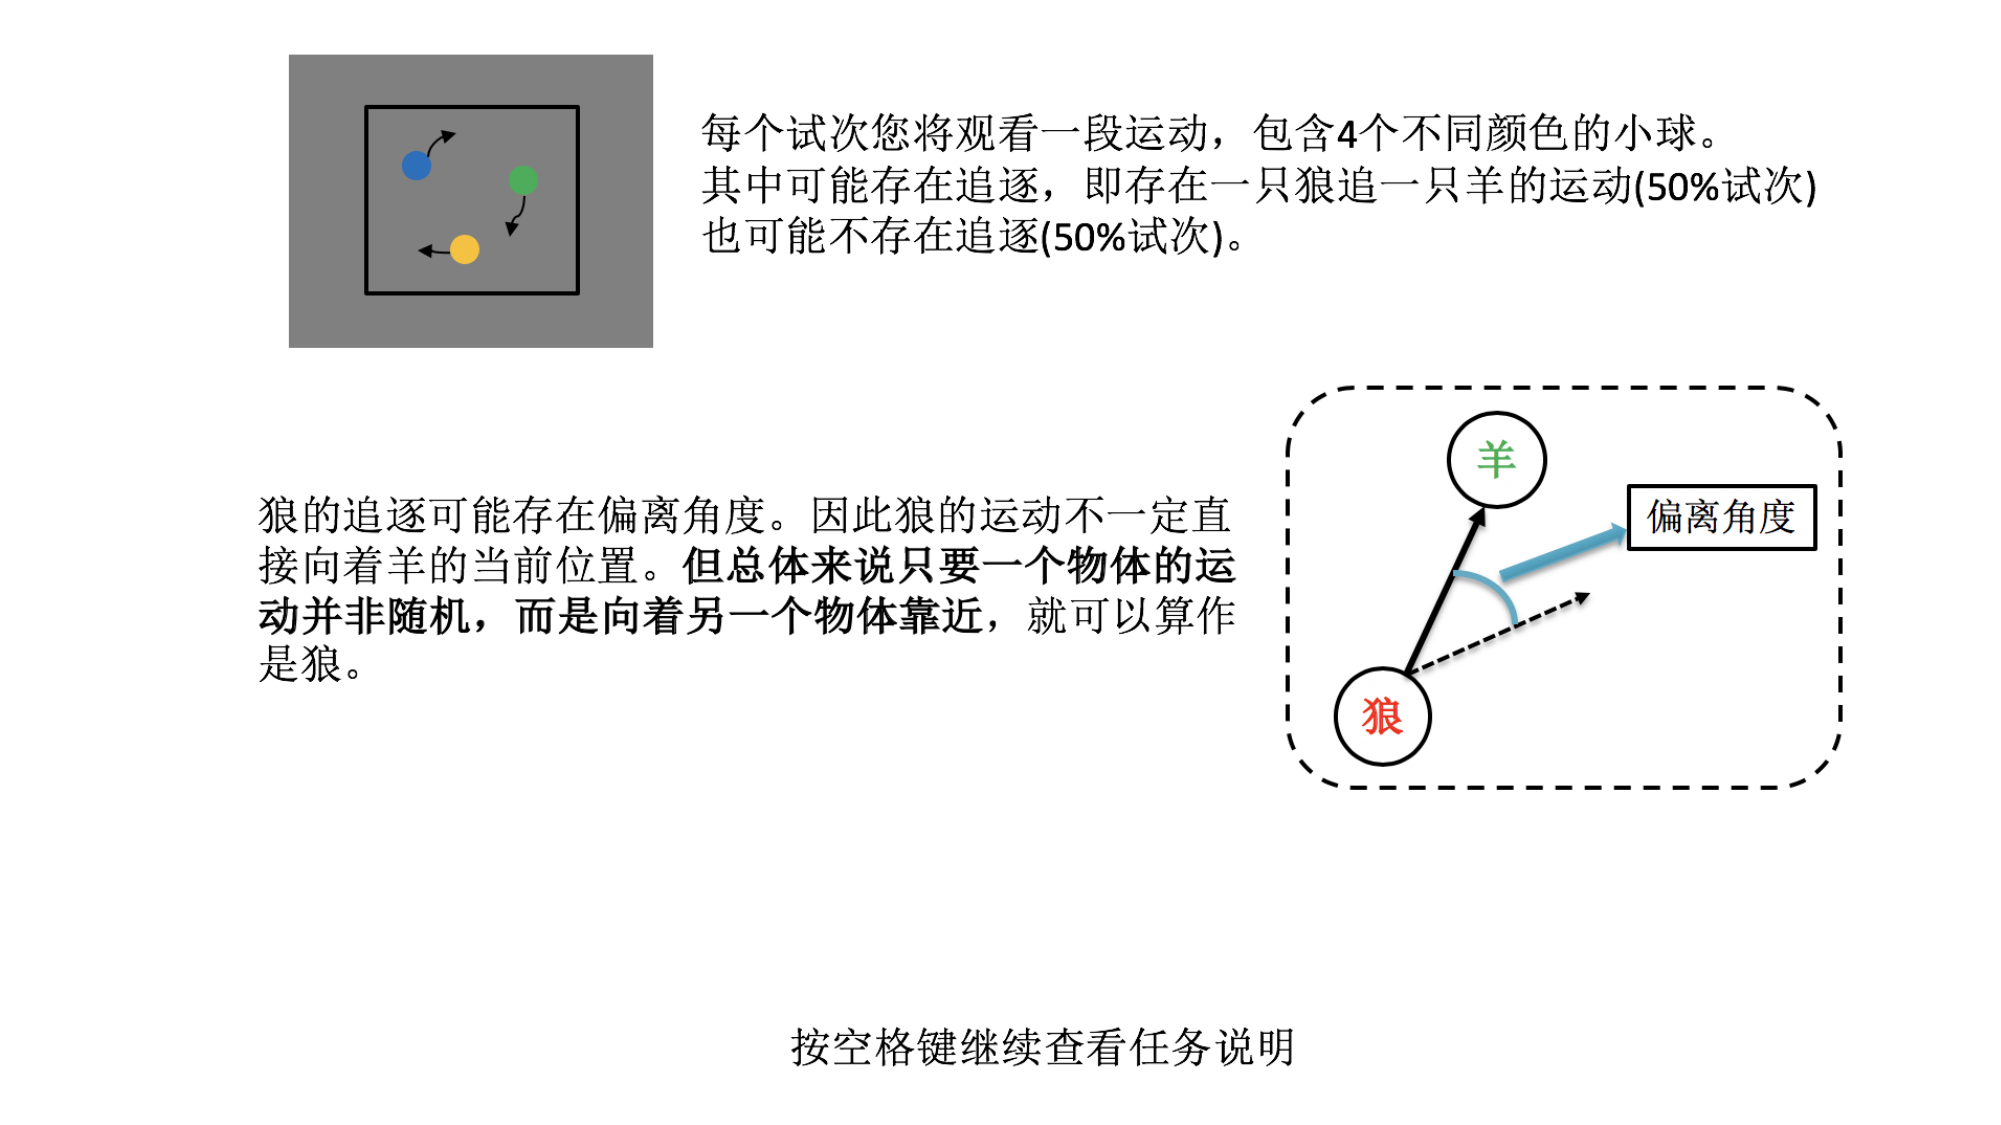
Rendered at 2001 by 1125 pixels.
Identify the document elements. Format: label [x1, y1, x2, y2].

list [224, 19, 1850, 1125]
